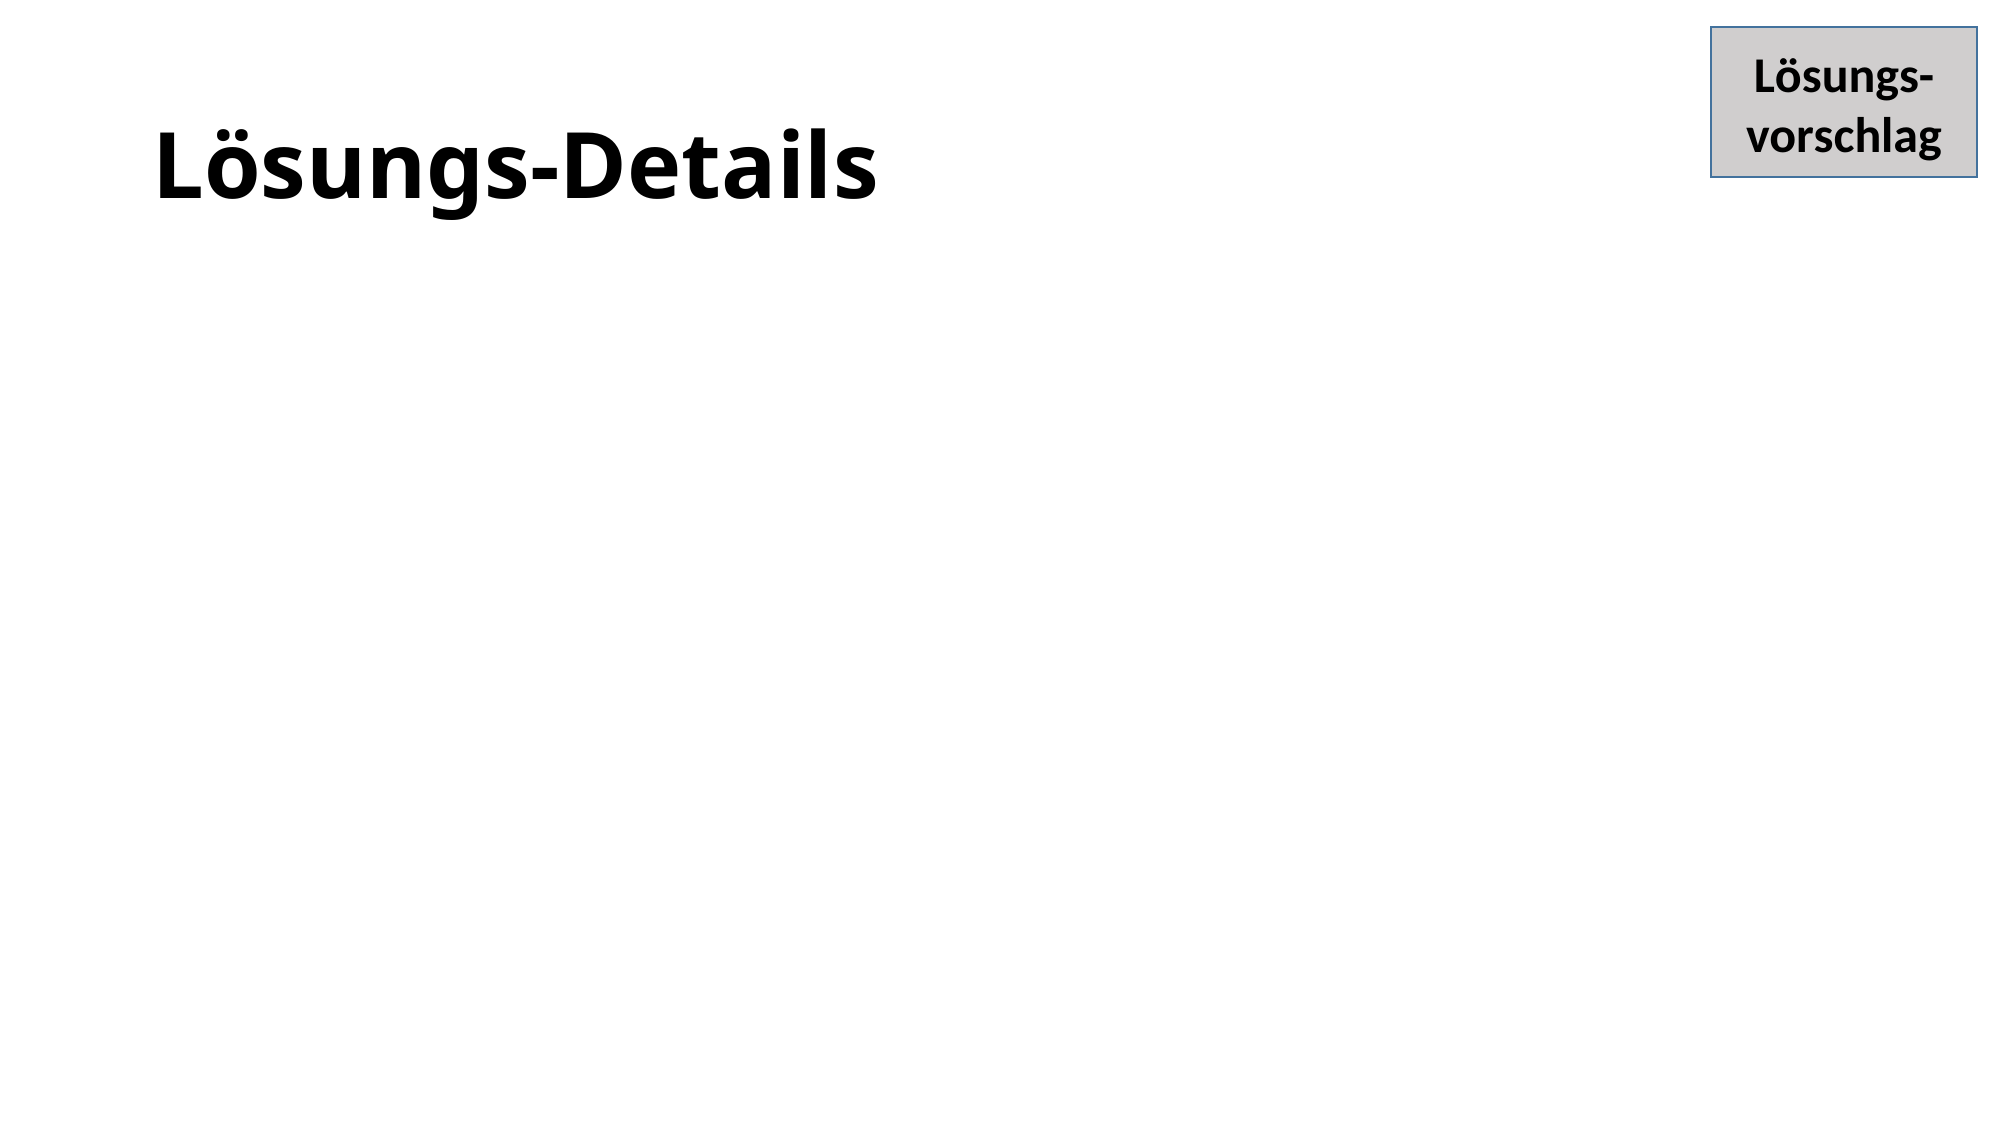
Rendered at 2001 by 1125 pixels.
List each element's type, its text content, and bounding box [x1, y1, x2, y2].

title Lösungs-Details [137, 59, 1863, 278]
text_box Lösungs-vorschlag [1710, 26, 1978, 178]
